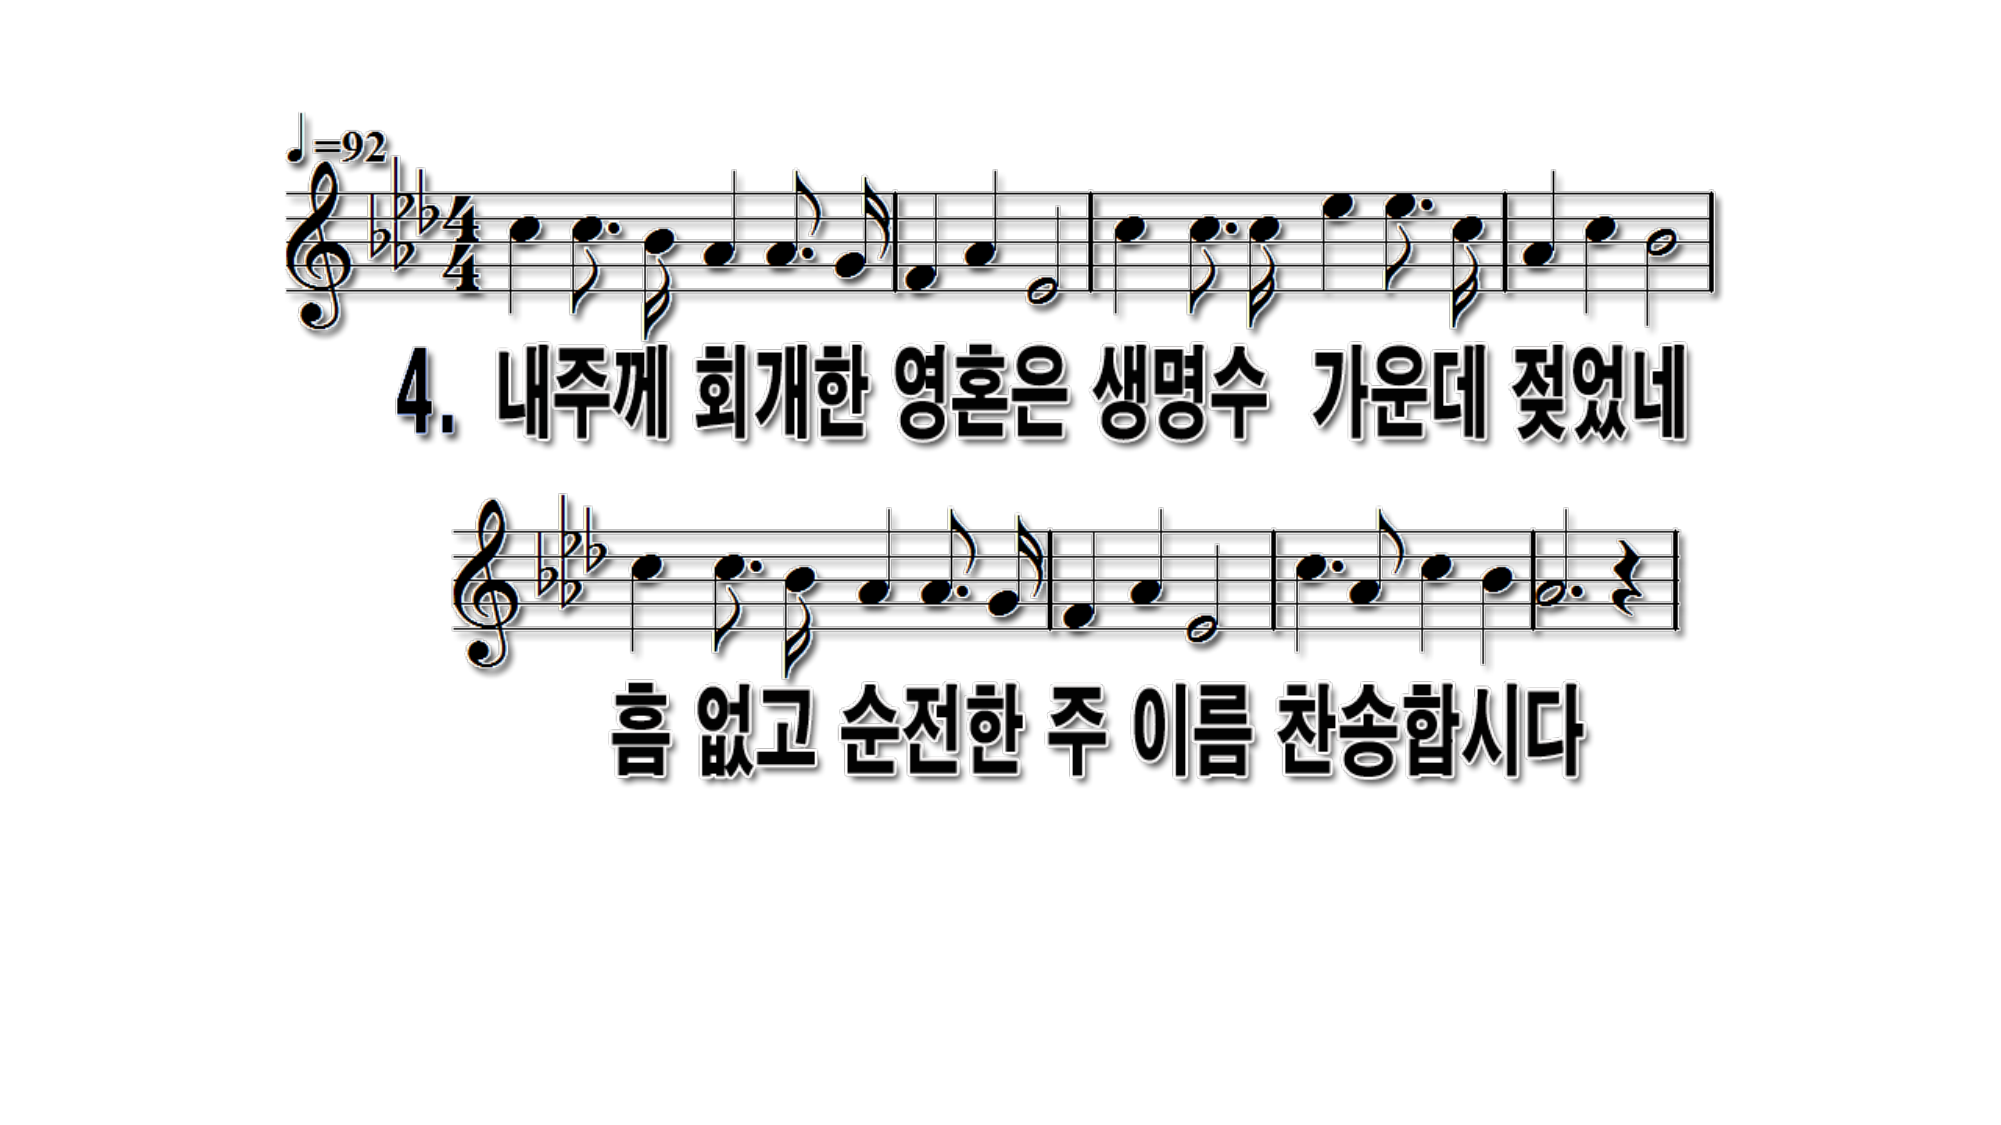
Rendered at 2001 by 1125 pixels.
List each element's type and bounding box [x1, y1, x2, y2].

picture [249, 0, 1750, 835]
